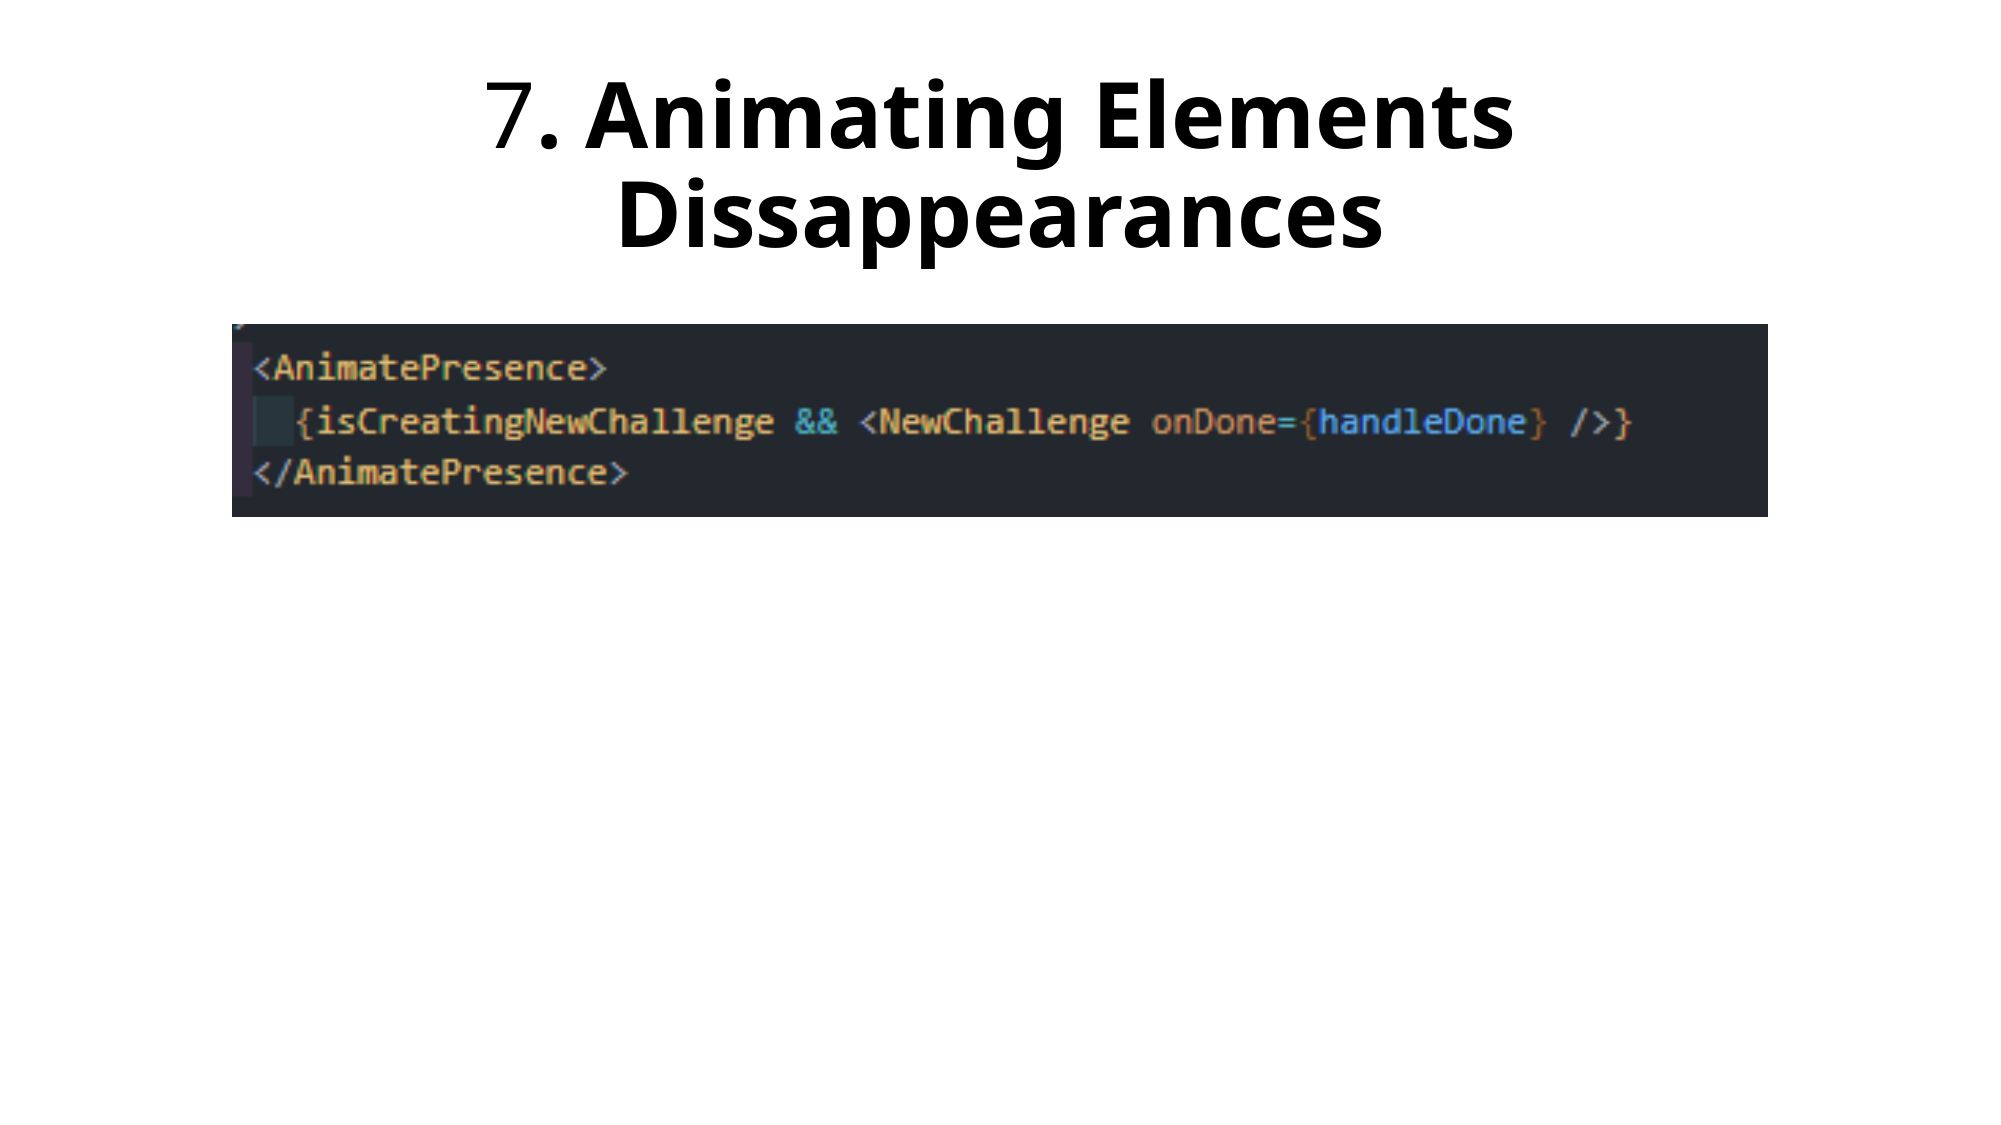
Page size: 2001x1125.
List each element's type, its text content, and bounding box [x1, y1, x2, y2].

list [232, 324, 1768, 517]
title 7. Animating Elements Dissappearances [137, 59, 1863, 278]
